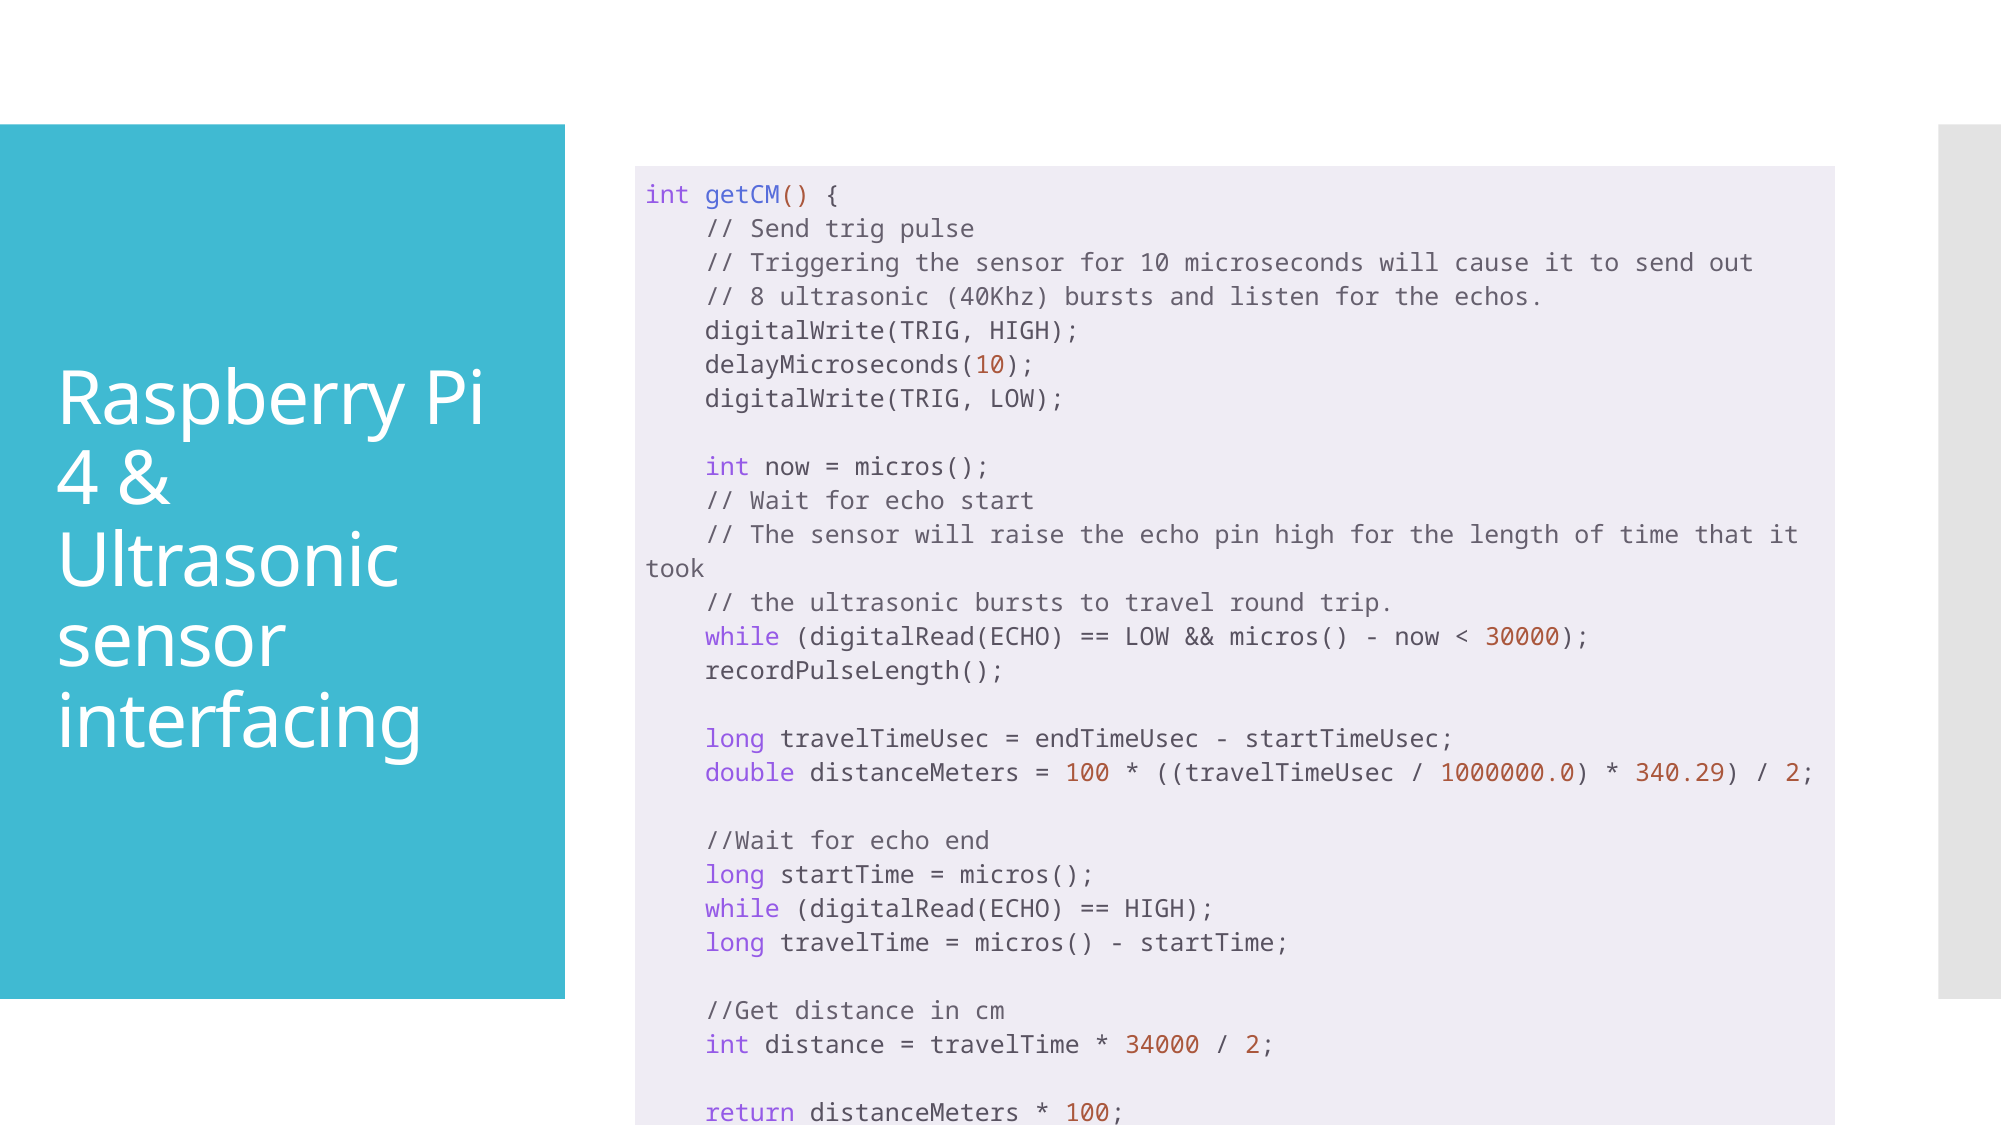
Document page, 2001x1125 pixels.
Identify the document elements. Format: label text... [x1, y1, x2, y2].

table_header int getCM() { // Send trig pulse // Triggering the sensor for 10 microseconds will cause it to send out // 8 ultrasonic (40Khz) bursts and listen for the echos. digitalWrite(TRIG, HIGH); delayMicroseconds(10); digitalWrite(TRIG, LOW); int now = micros(); // Wait for echo start // The sensor will raise the echo pin high for the length of time that it took // the ultrasonic bursts to travel round trip. while (digitalRead(ECHO) == LOW && micros() - now < 30000); recordPulseLength(); long travelTimeUsec = endTimeUsec - startTimeUsec; double distanceMeters = 100 * ((travelTimeUsec / 1000000.0) * 340.29) / 2; //Wait for echo end long startTime = micros(); while (digitalRead(ECHO) == HIGH); long travelTime = micros() - startTime; //Get distance in cm int distance = travelTime * 34000 / 2; return distanceMeters * 100; } [635, 166, 1835, 1125]
title Raspberry Pi 4 & Ultrasonic sensor interfacing [41, 184, 525, 940]
